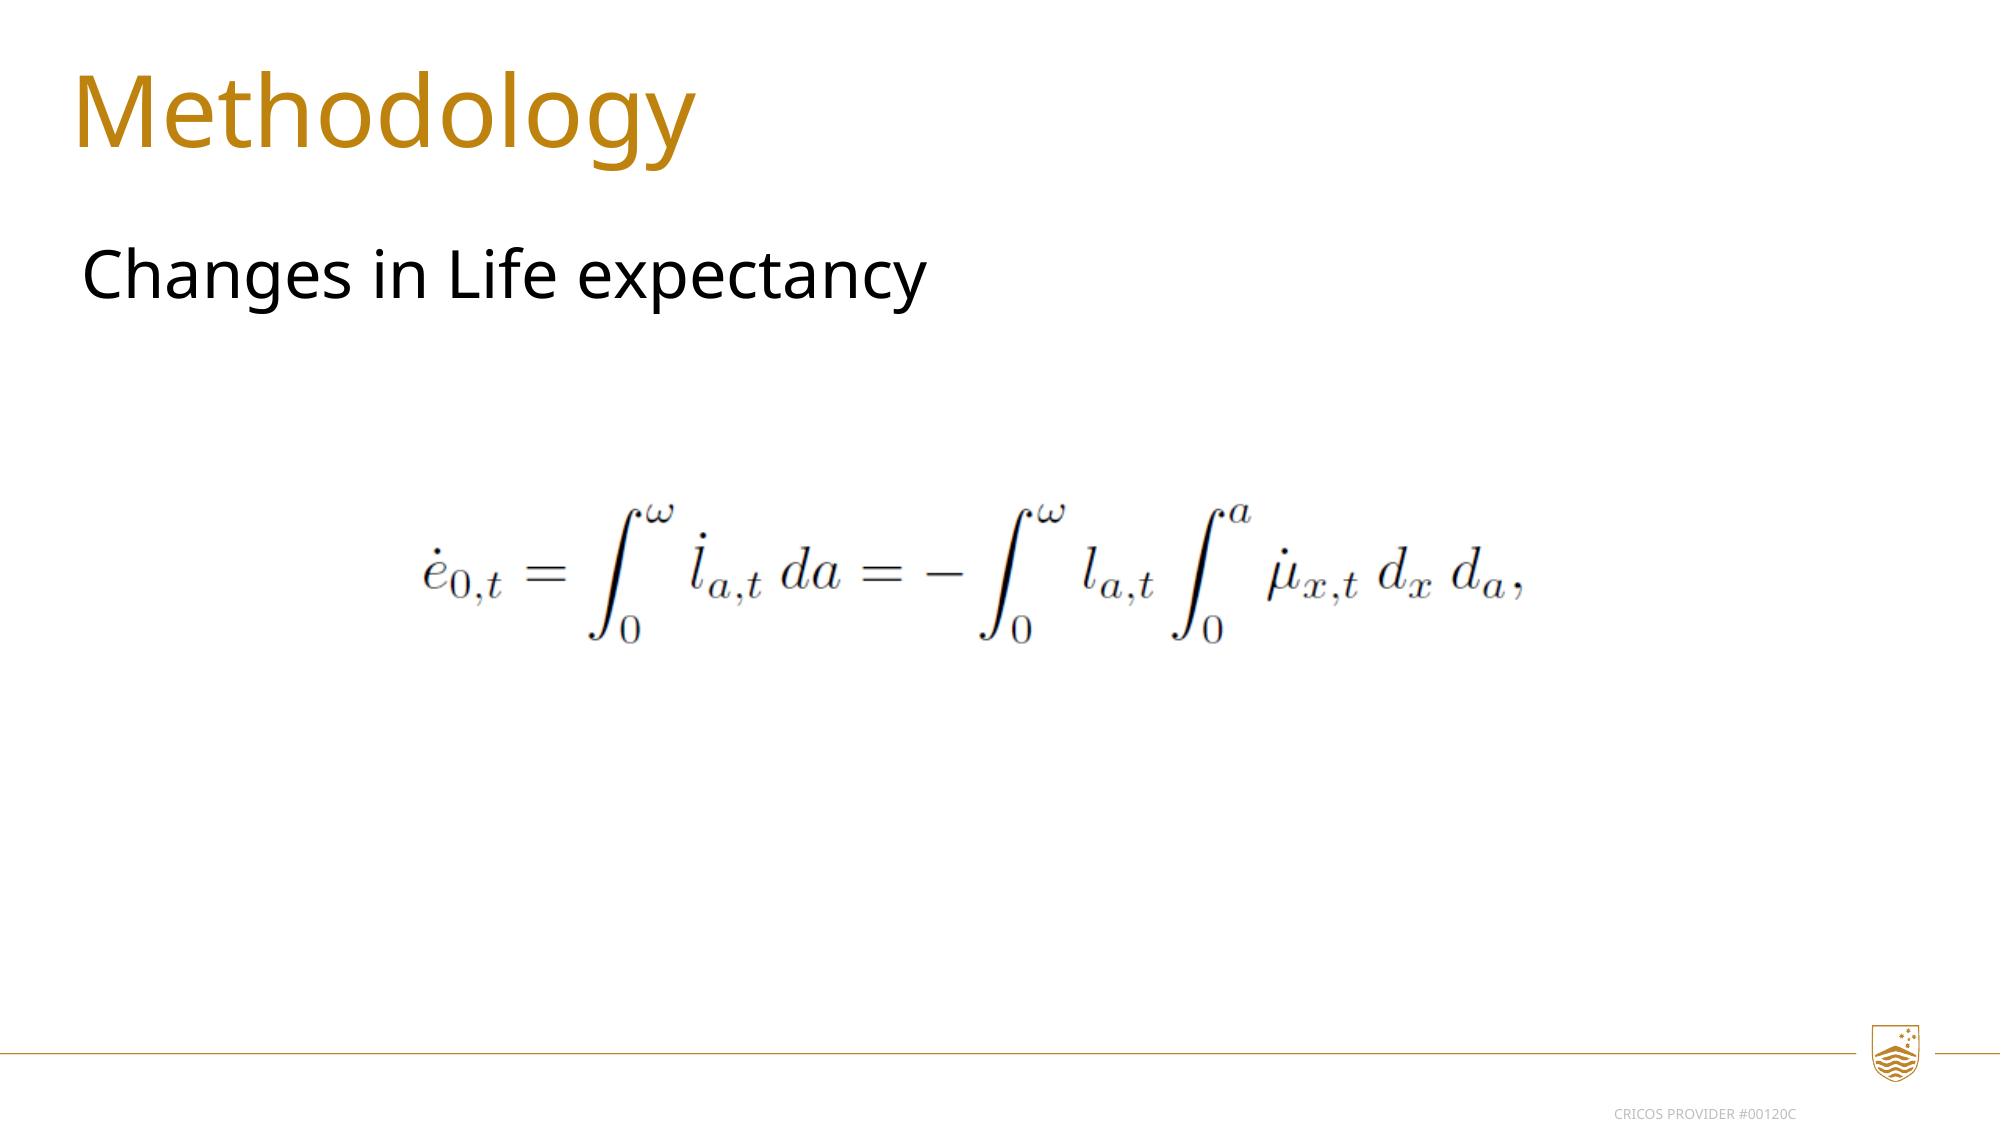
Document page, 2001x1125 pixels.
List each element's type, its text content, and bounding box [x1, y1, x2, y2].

text_box Changes in Life expectancy [66, 224, 961, 319]
list Methodology [70, 70, 1698, 225]
picture [345, 473, 1591, 683]
picture [0, 1025, 2000, 1082]
